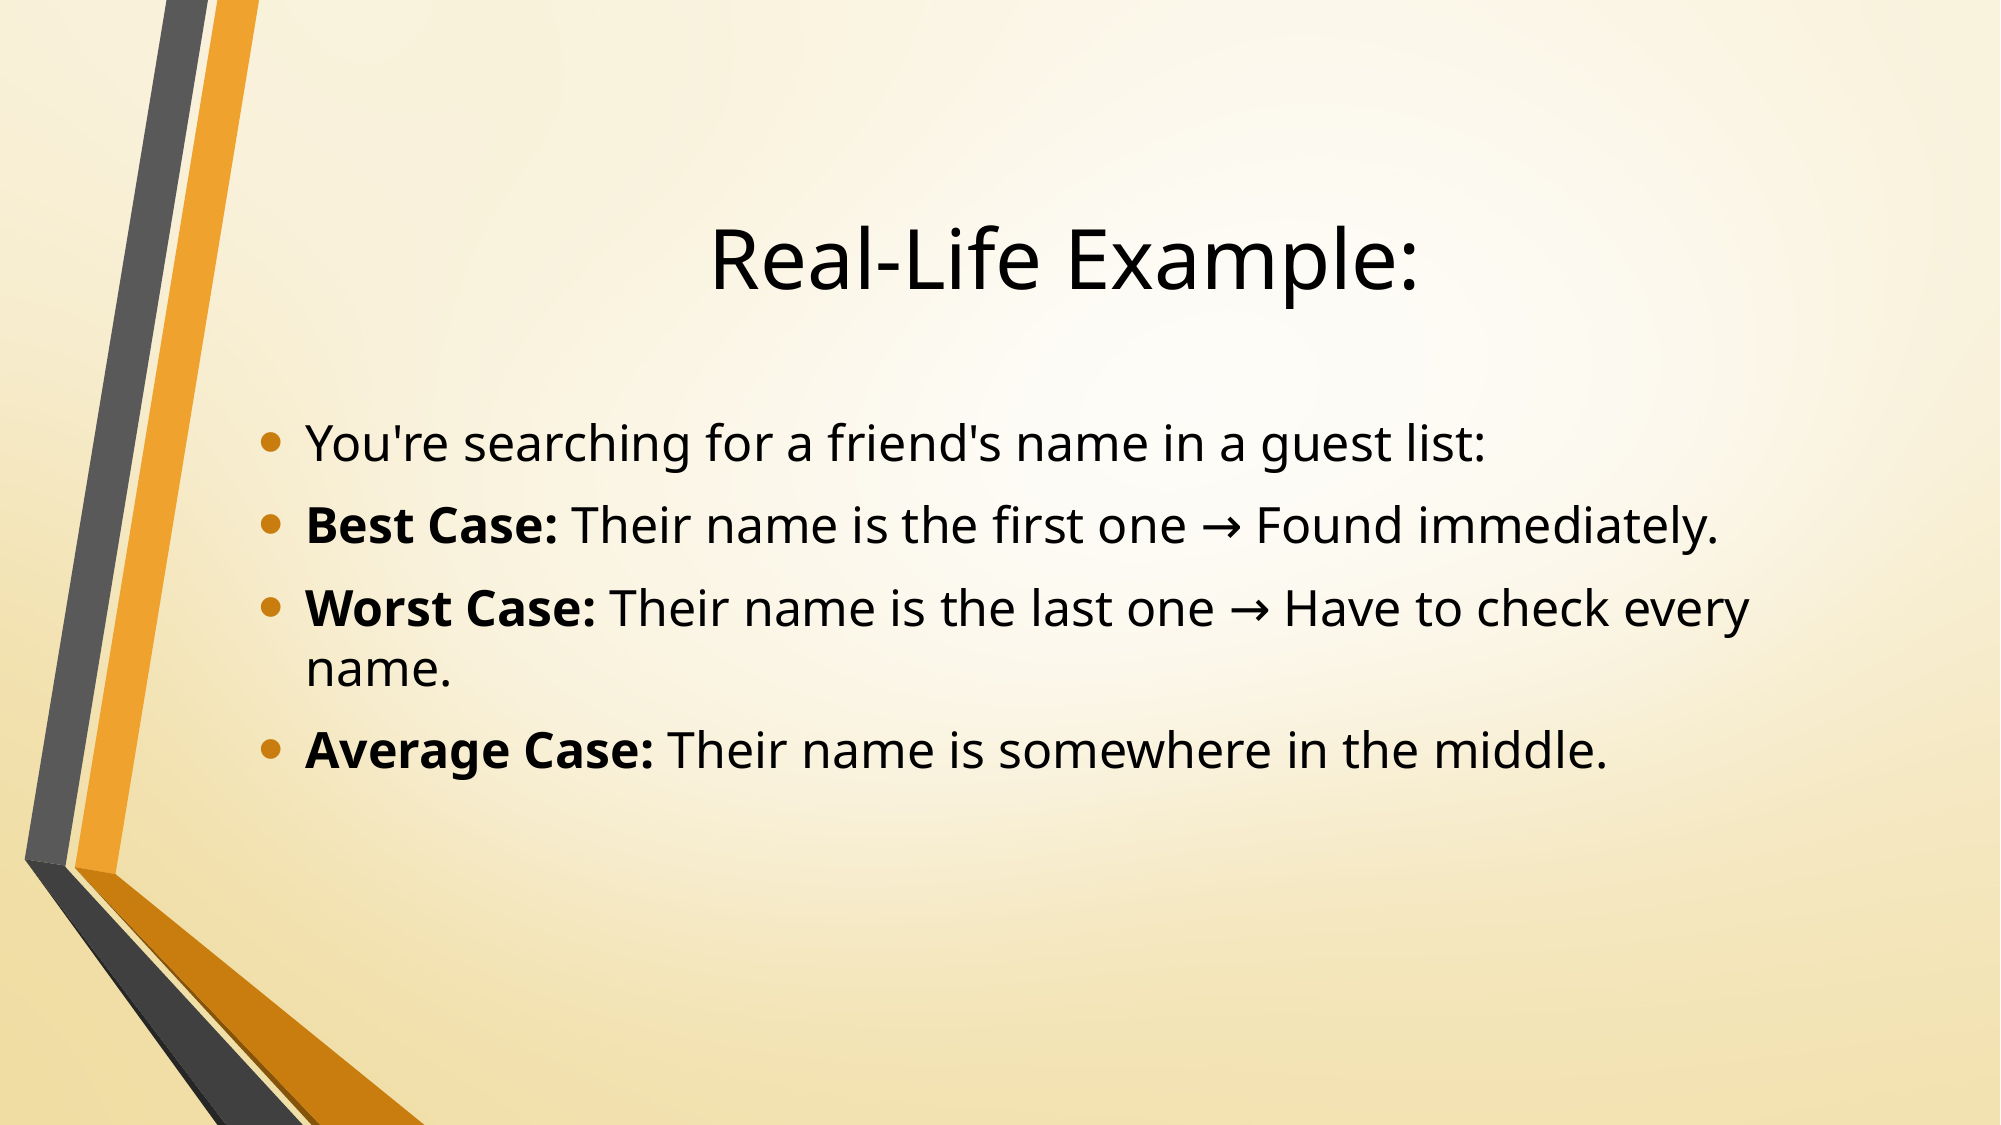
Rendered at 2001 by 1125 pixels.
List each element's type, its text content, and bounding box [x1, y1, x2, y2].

list You're searching for a friend's name in a guest list: Best Case: Their name is the first one → Found immediately. Worst Case: Their name is the last one → Have to check every name. Average Case: Their name is somewhere in the middle. [243, 338, 1887, 851]
title Real-Life Example: [243, 112, 1887, 338]
